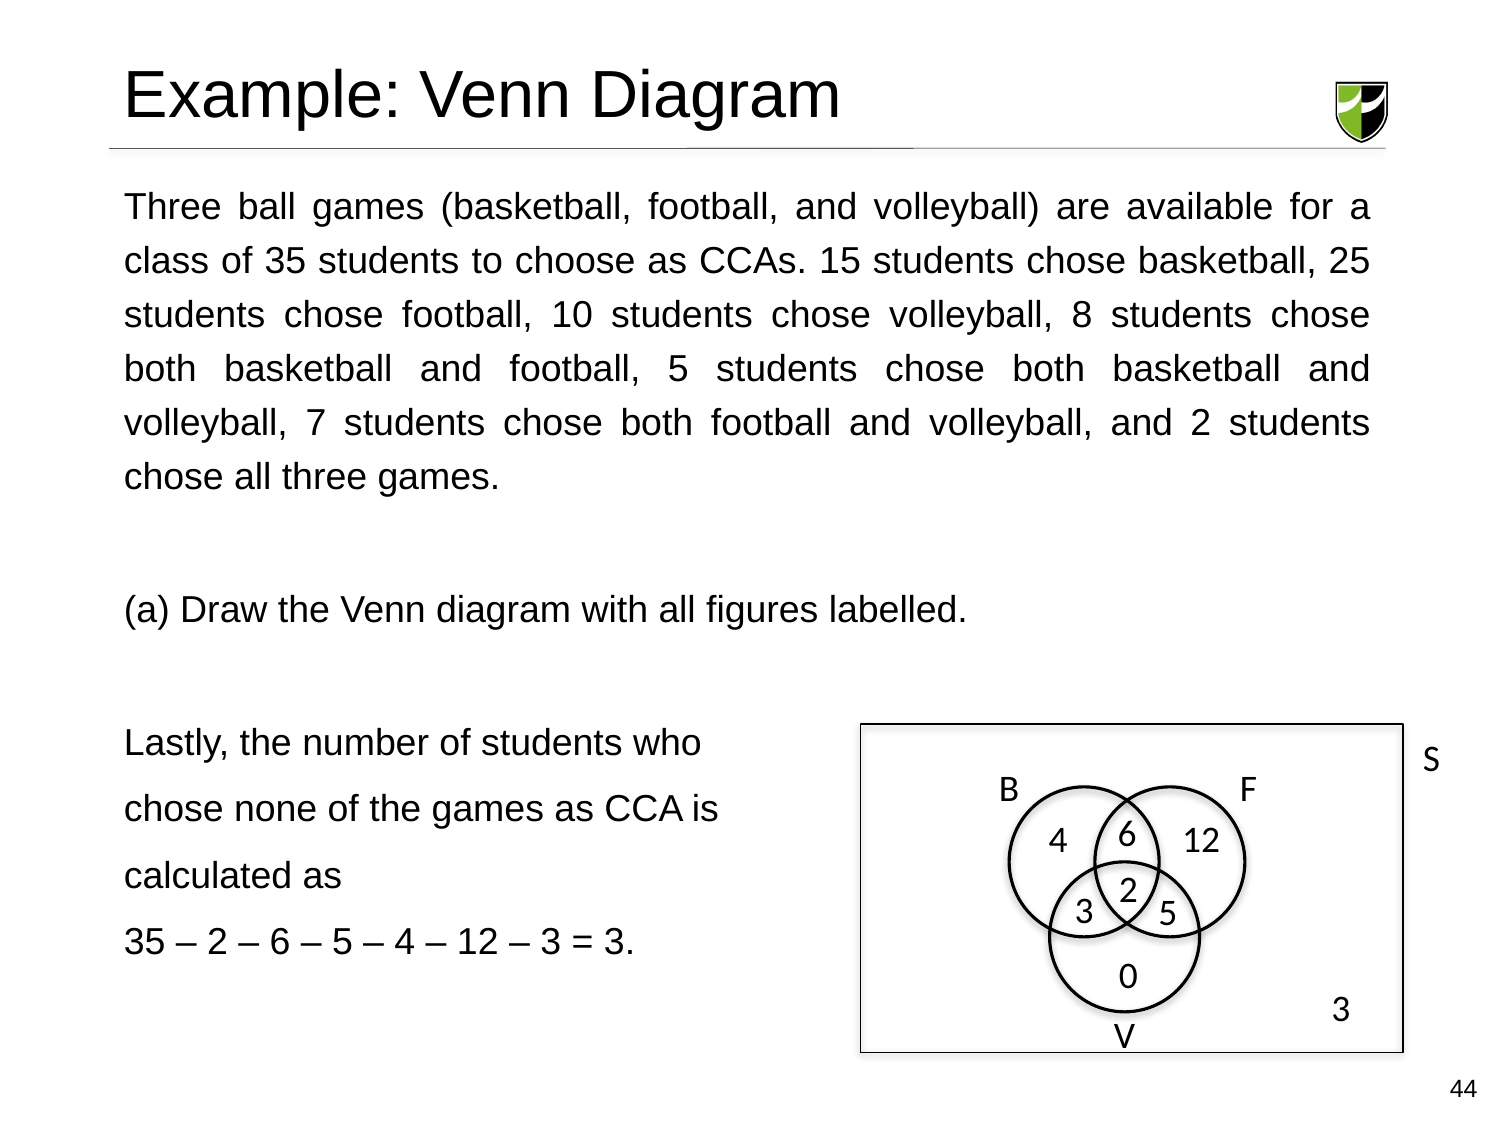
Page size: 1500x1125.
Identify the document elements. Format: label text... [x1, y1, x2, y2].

list Three ball games (basketball, football, and volleyball) are available for a class of 35 students to choose as CCAs. 15 students chose basketball, 25 students chose football, 10 students chose volleyball, 8 students chose both basketball and football, 5 students chose both basketball and volleyball, 7 students chose both football and volleyball, and 2 students chose all three games. Draw the Venn diagram with all figures labelled. Lastly, the number of students who chose none of the games as CCA is calculated as 35 – 2 – 6 – 5 – 4 – 12 – 3 = 3. [109, 165, 1386, 1105]
title Example: Venn Diagram [109, 42, 1317, 143]
picture [1335, 75, 1393, 143]
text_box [860, 723, 1481, 1065]
slide_number 44 [1435, 1065, 1500, 1125]
